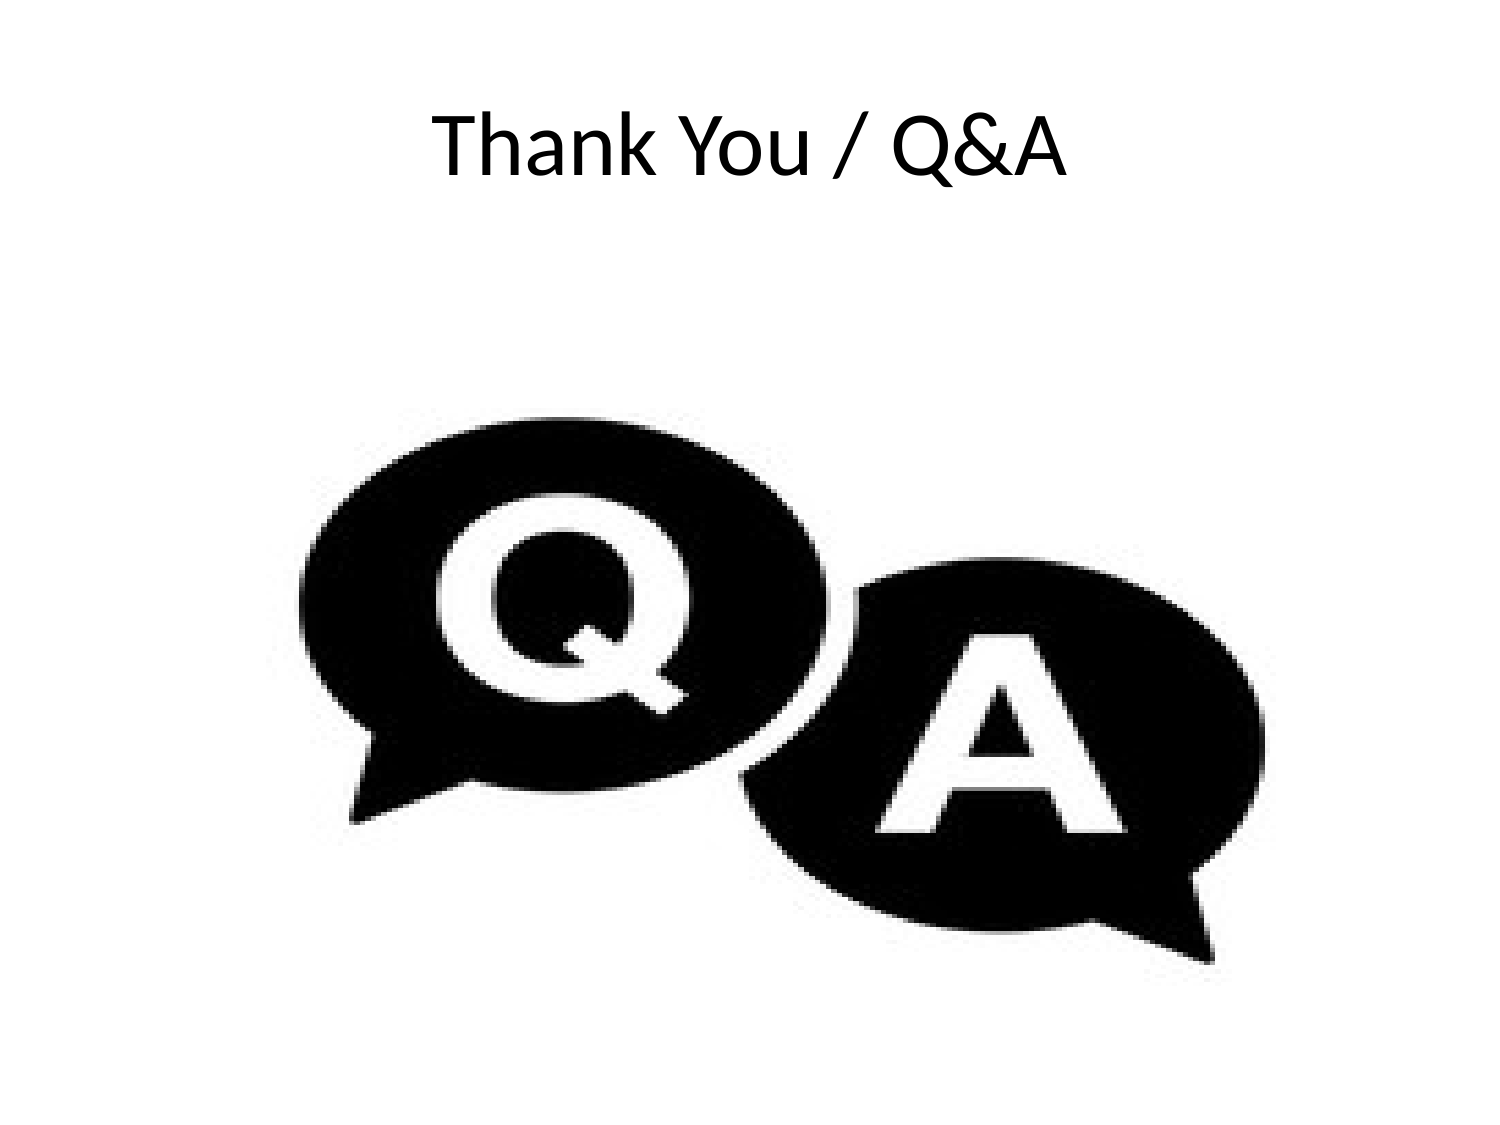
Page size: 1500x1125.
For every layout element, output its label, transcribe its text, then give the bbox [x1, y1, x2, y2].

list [179, 341, 1386, 1042]
title Thank You / Q&A [75, 45, 1425, 233]
